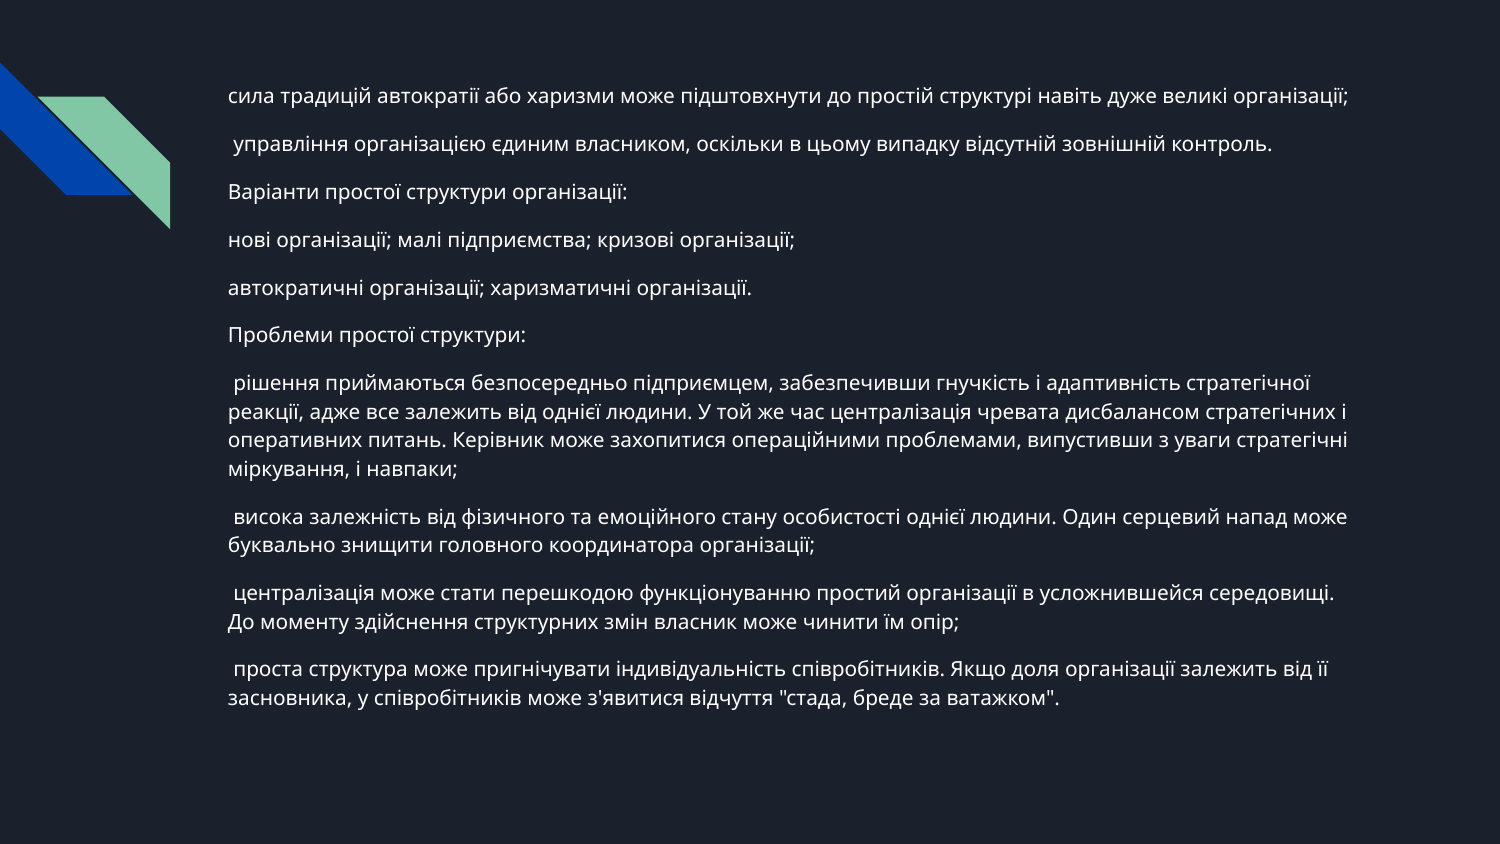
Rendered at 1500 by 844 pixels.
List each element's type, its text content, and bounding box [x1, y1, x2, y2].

list сила традицій автократії або харизми може підштовхнути до простій структурі навіть дуже великі організації; управління організацією єдиним власником, оскільки в цьому випадку відсутній зовнішній контроль. Варіанти простої структури організації: нові організації; малі підприємства; кризові організації; автократичні організації; харизматичні організації. Проблеми простої структури: рішення приймаються безпосередньо підприємцем, забезпечивши гнучкість і адаптивність стратегічної реакції, адже все залежить від однієї людини. У той же час централізація чревата дисбалансом стратегічних і оперативних питань. Керівник може захопитися операційними проблемами, випустивши з уваги стратегічні міркування, і навпаки; висока залежність від фізичного та емоційного стану особистості однієї людини. Один серцевий напад може буквально знищити головного координатора організації; централізація може стати перешкодою функціонуванню простий організації в усложнившейся середовищі. До моменту здійснення структурних змін власник може чинити їм опір; проста структура може пригнічувати індивідуальність співробітників. Якщо доля організації залежить від її засновника, у співробітників може з'явитися відчуття "стада, бреде за ватажком". [212, 64, 1368, 735]
